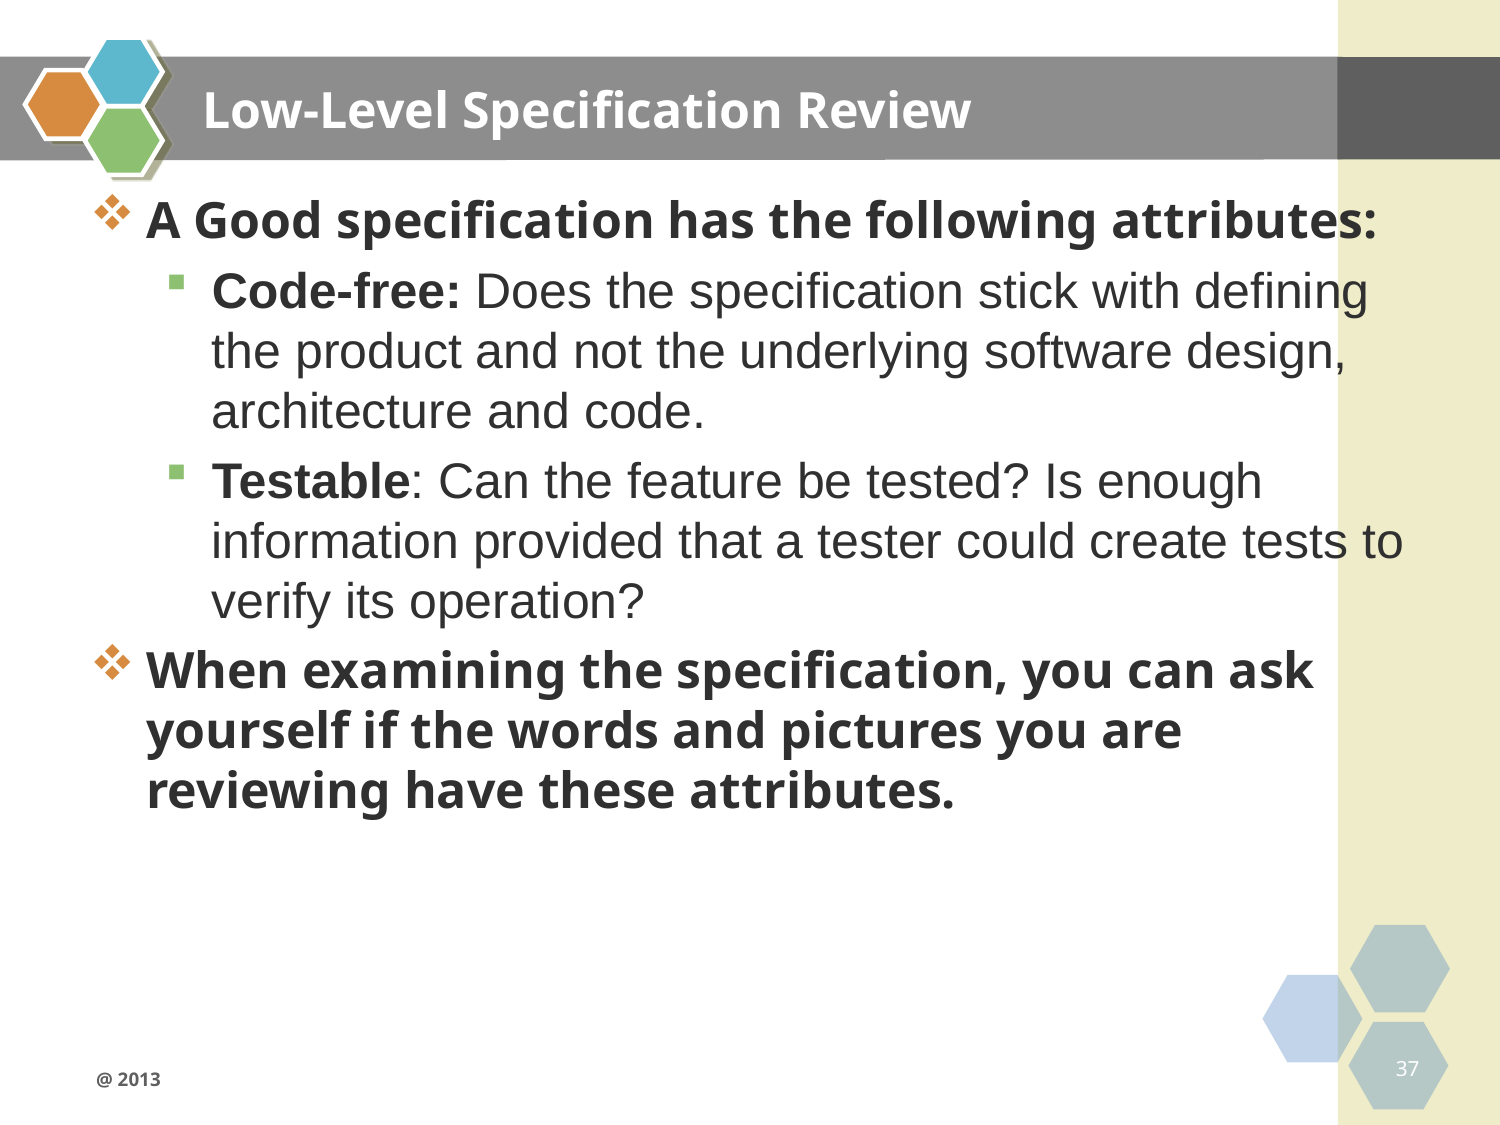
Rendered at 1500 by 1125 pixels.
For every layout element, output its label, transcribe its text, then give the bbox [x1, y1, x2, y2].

list A Good specification has the following attributes: Code-free: Does the specification stick with defining the product and not the underlying software design, architecture and code. Testable: Can the feature be tested? Is enough information provided that a tester could create tests to verify its operation? When examining the specification, you can ask yourself if the words and pictures you are reviewing have these attributes. [75, 181, 1425, 1043]
slide_number 37 [1359, 1047, 1435, 1086]
title Low-Level Specification Review [187, 62, 1288, 155]
